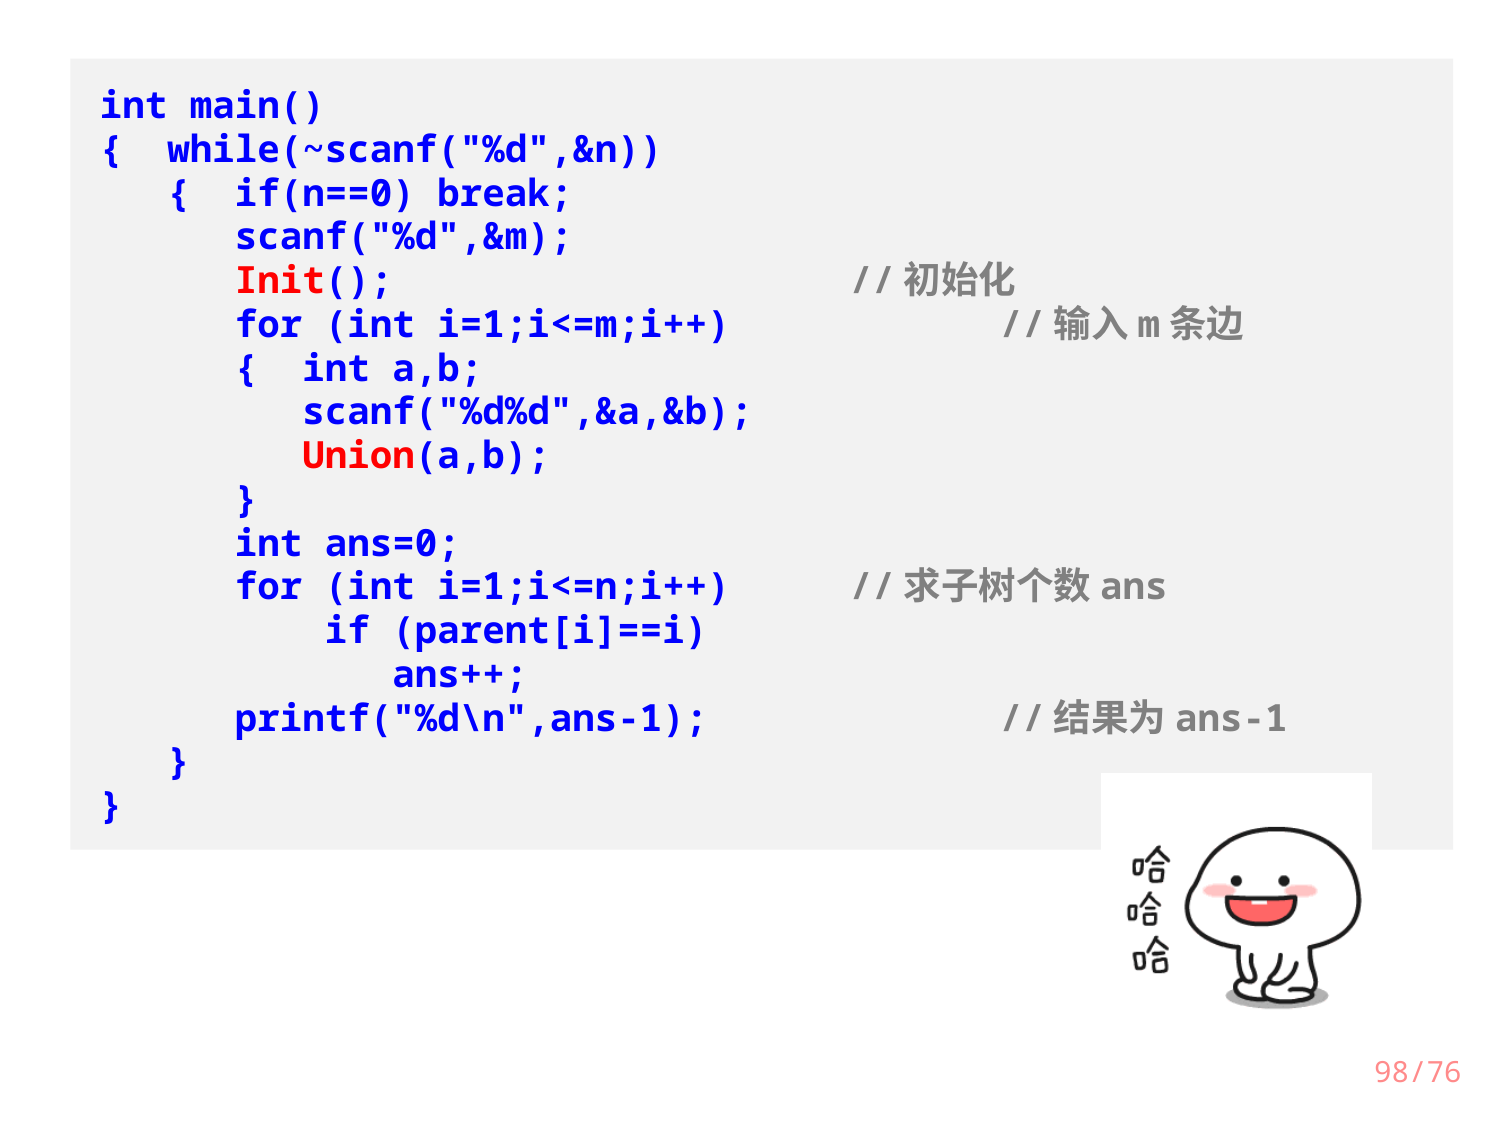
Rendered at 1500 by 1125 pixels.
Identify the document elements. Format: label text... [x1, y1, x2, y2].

picture [1101, 773, 1372, 1044]
text_box int main() { while(~scanf("%d",&n)) { if(n==0) break; scanf("%d",&m); Init(); //初始化 for (int i=1;i<=m;i++) //输入m条边 { int a,b; scanf("%d%d",&a,&b); Union(a,b); } int ans=0; for (int i=1;i<=n;i++) //求子树个数ans if (parent[i]==i) ans++; printf("%d\n",ans-1); //结果为ans-1 } } [68, 56, 1455, 852]
slide_number 98/76 [1317, 1042, 1477, 1103]
